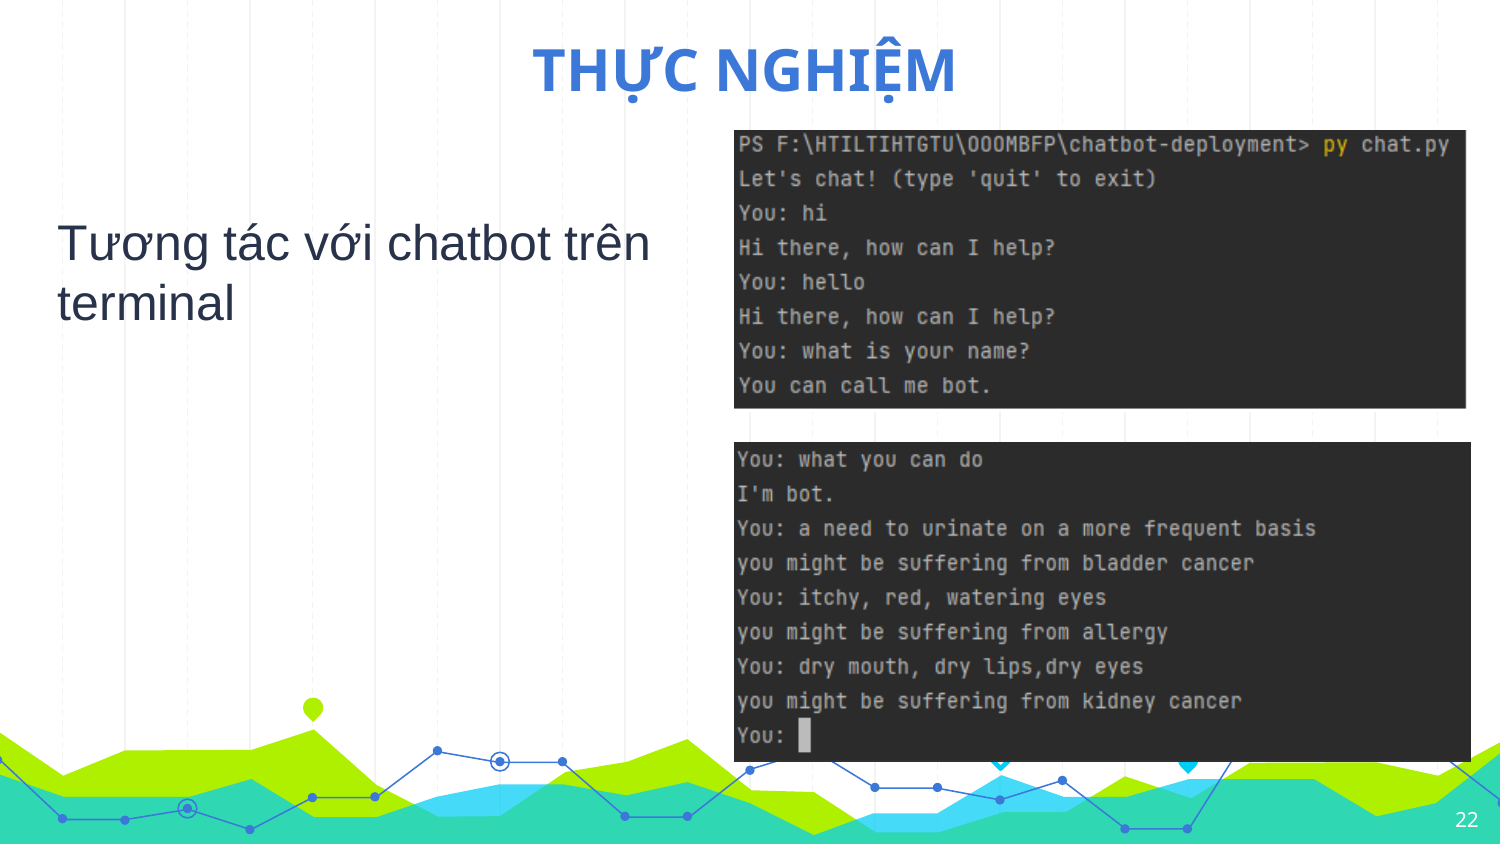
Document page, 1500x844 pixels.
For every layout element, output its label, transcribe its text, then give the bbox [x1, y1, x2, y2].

slide_number 22 [1403, 791, 1494, 844]
picture [734, 442, 1471, 762]
title THỰC NGHIỆM [171, 20, 1320, 119]
picture [734, 130, 1471, 413]
list Tương tác với chatbot trên terminal [26, 195, 711, 762]
